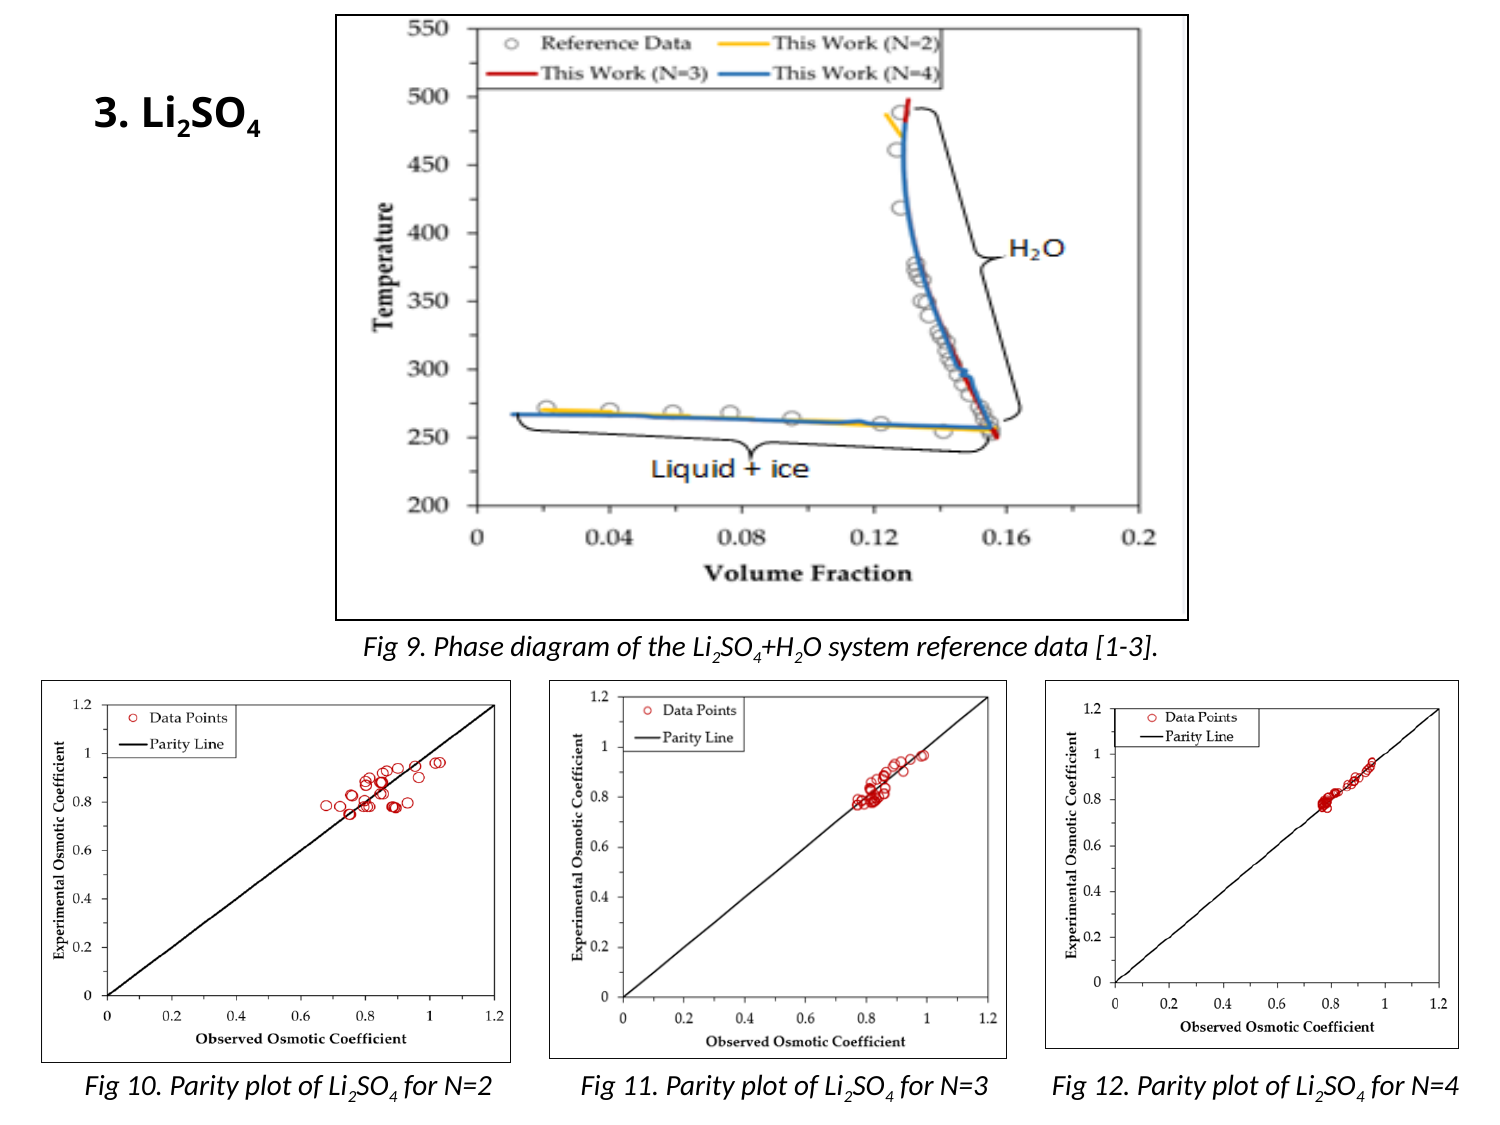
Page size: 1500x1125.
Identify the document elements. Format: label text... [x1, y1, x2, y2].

picture [1045, 680, 1459, 1049]
text_box Fig 10. Parity plot of Li2SO4 for N=2 [69, 1071, 507, 1114]
text_box Fig 11. Parity plot of Li2SO4 for N=3 [565, 1066, 1003, 1114]
text_box 3. Li2SO4 [79, 78, 276, 150]
picture [336, 15, 1188, 620]
picture [548, 680, 1007, 1059]
picture [40, 680, 511, 1063]
text_box Fig 9. Phase diagram of the Li2SO4+H2O system reference data [1-3]. [348, 619, 1211, 675]
text_box Fig 12. Parity plot of Li2SO4 for N=4 [1037, 1058, 1475, 1114]
